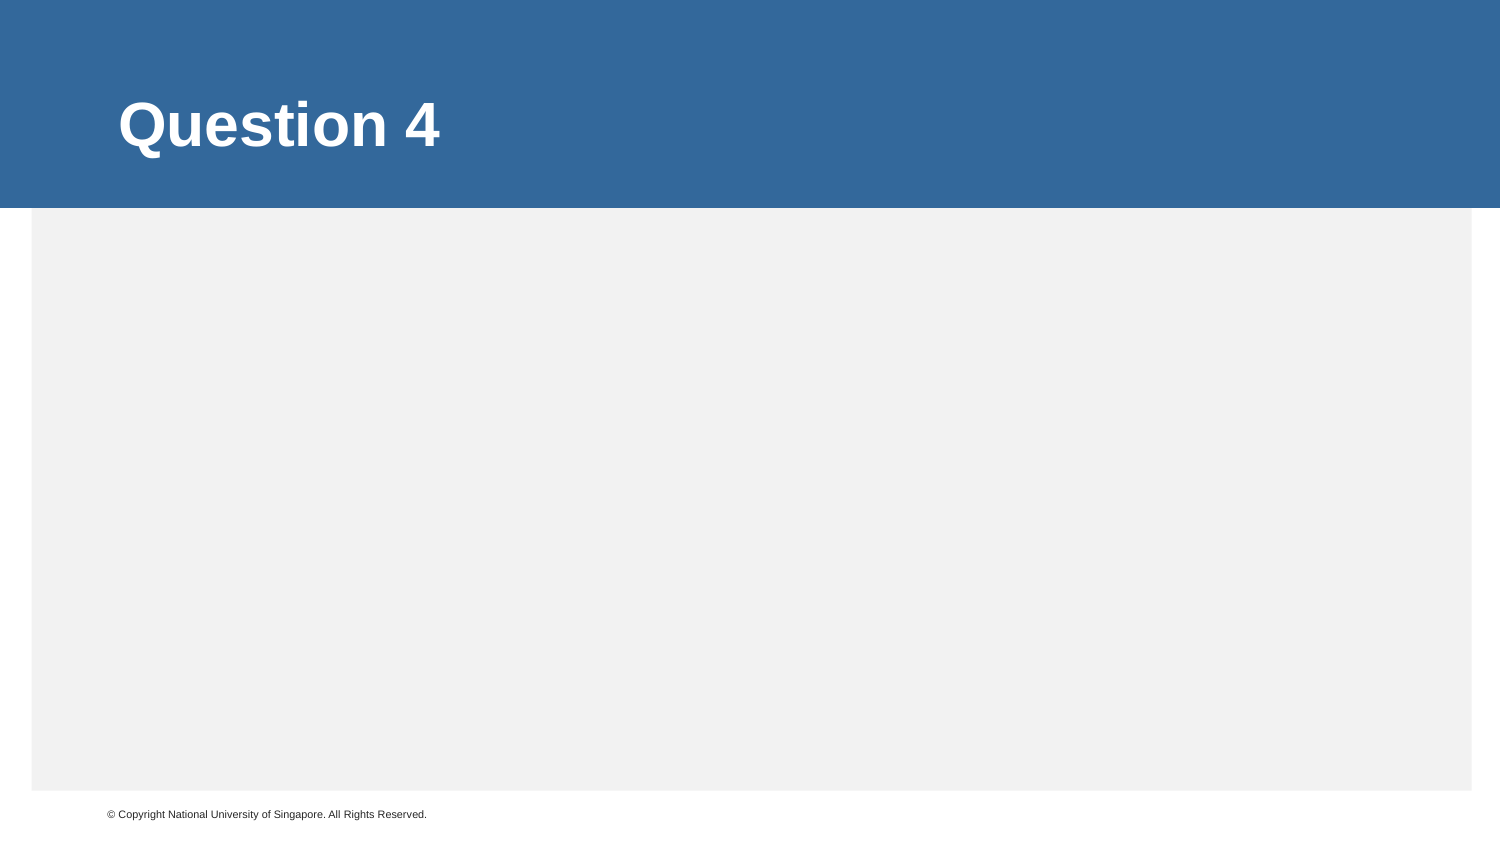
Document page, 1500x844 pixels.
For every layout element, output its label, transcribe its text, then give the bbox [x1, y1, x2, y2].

title Question 4 [103, 44, 1397, 208]
